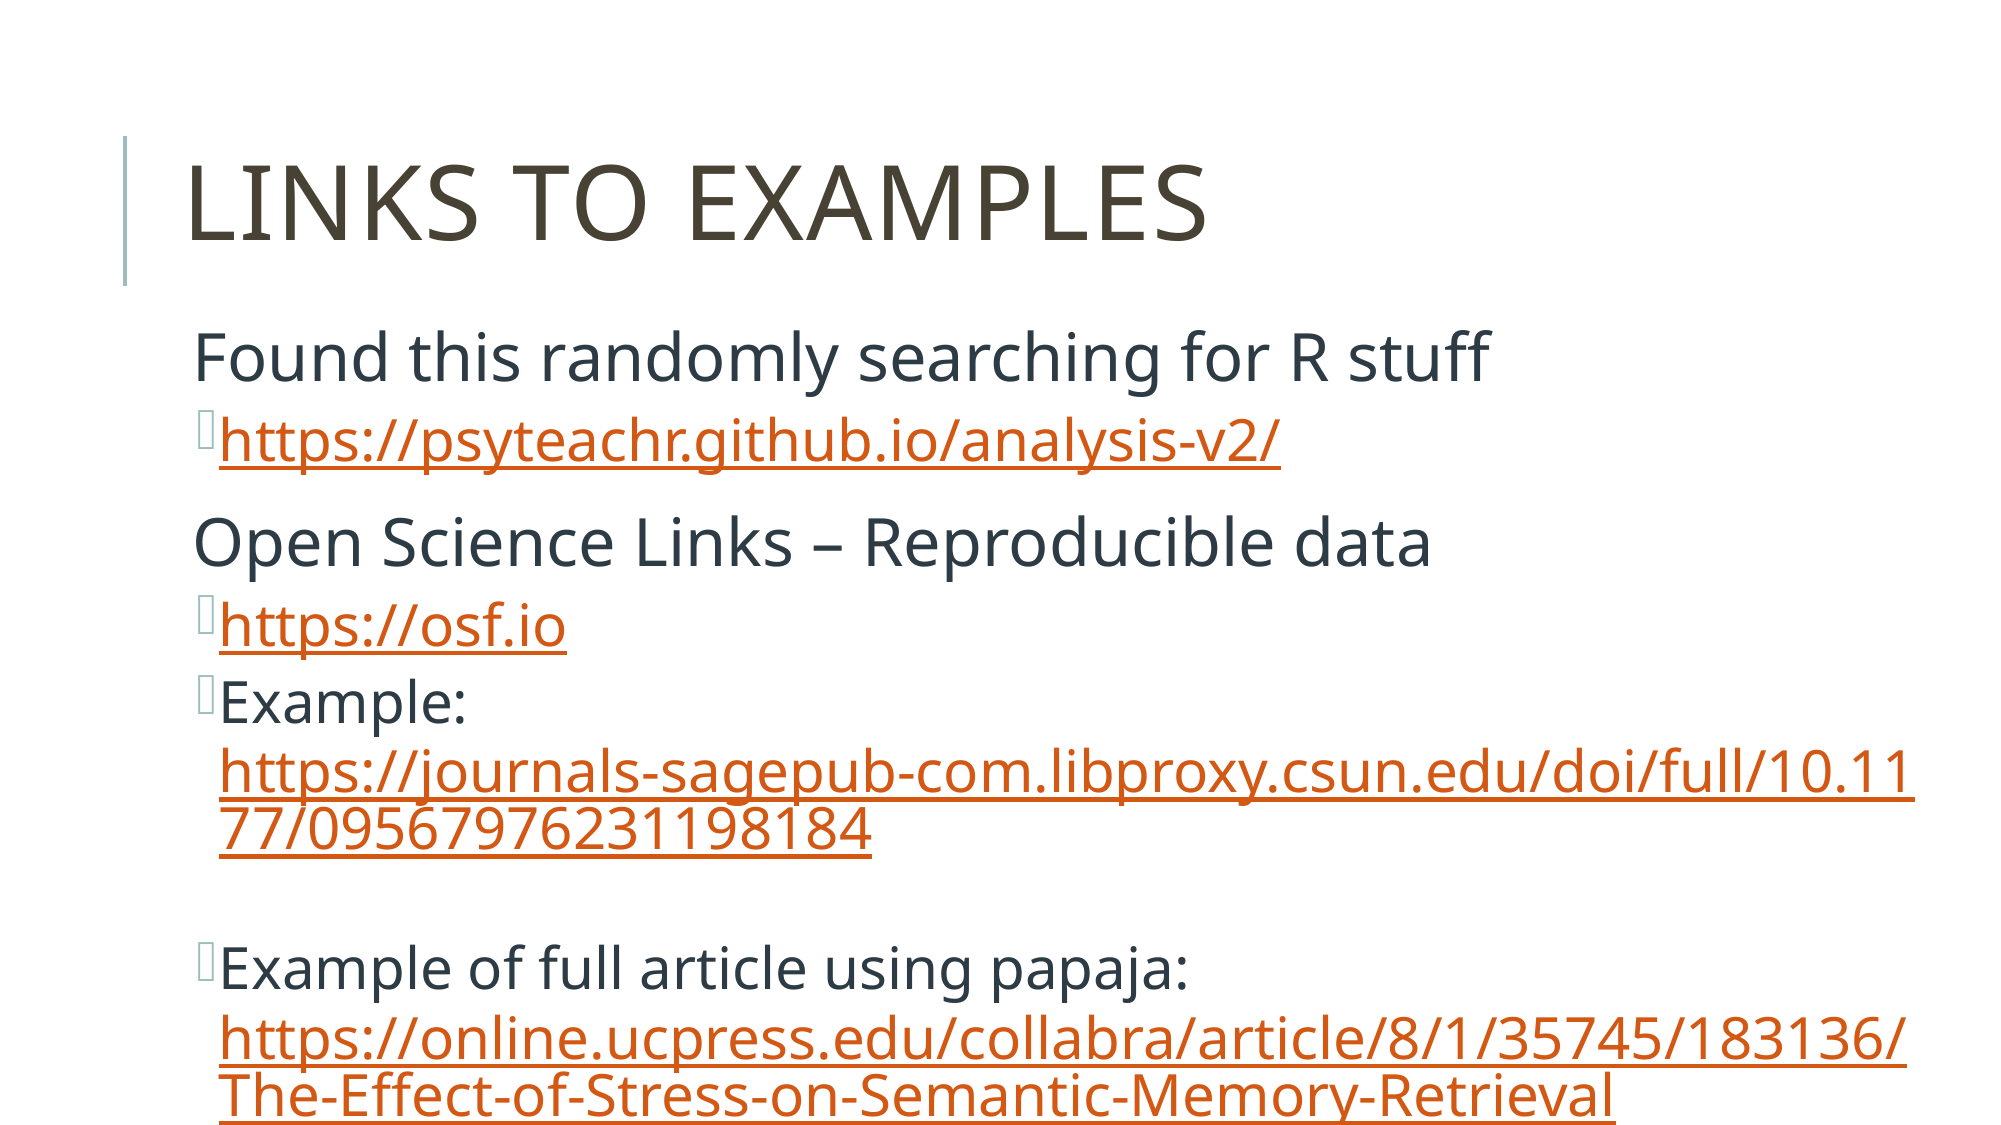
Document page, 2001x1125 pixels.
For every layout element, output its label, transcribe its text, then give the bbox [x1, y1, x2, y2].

title Links to examples [168, 135, 1927, 286]
list Found this randomly searching for R stuff https://psyteachr.github.io/analysis-v2/ Open Science Links – Reproducible data https://osf.io Example: https://journals-sagepub-com.libproxy.csun.edu/doi/full/10.1177/09567976231198184 Example of full article using papaja: https://online.ucpress.edu/collabra/article/8/1/35745/183136/The-Effect-of-Stress-on-Semantic-Memory-Retrieval [168, 316, 1927, 1074]
